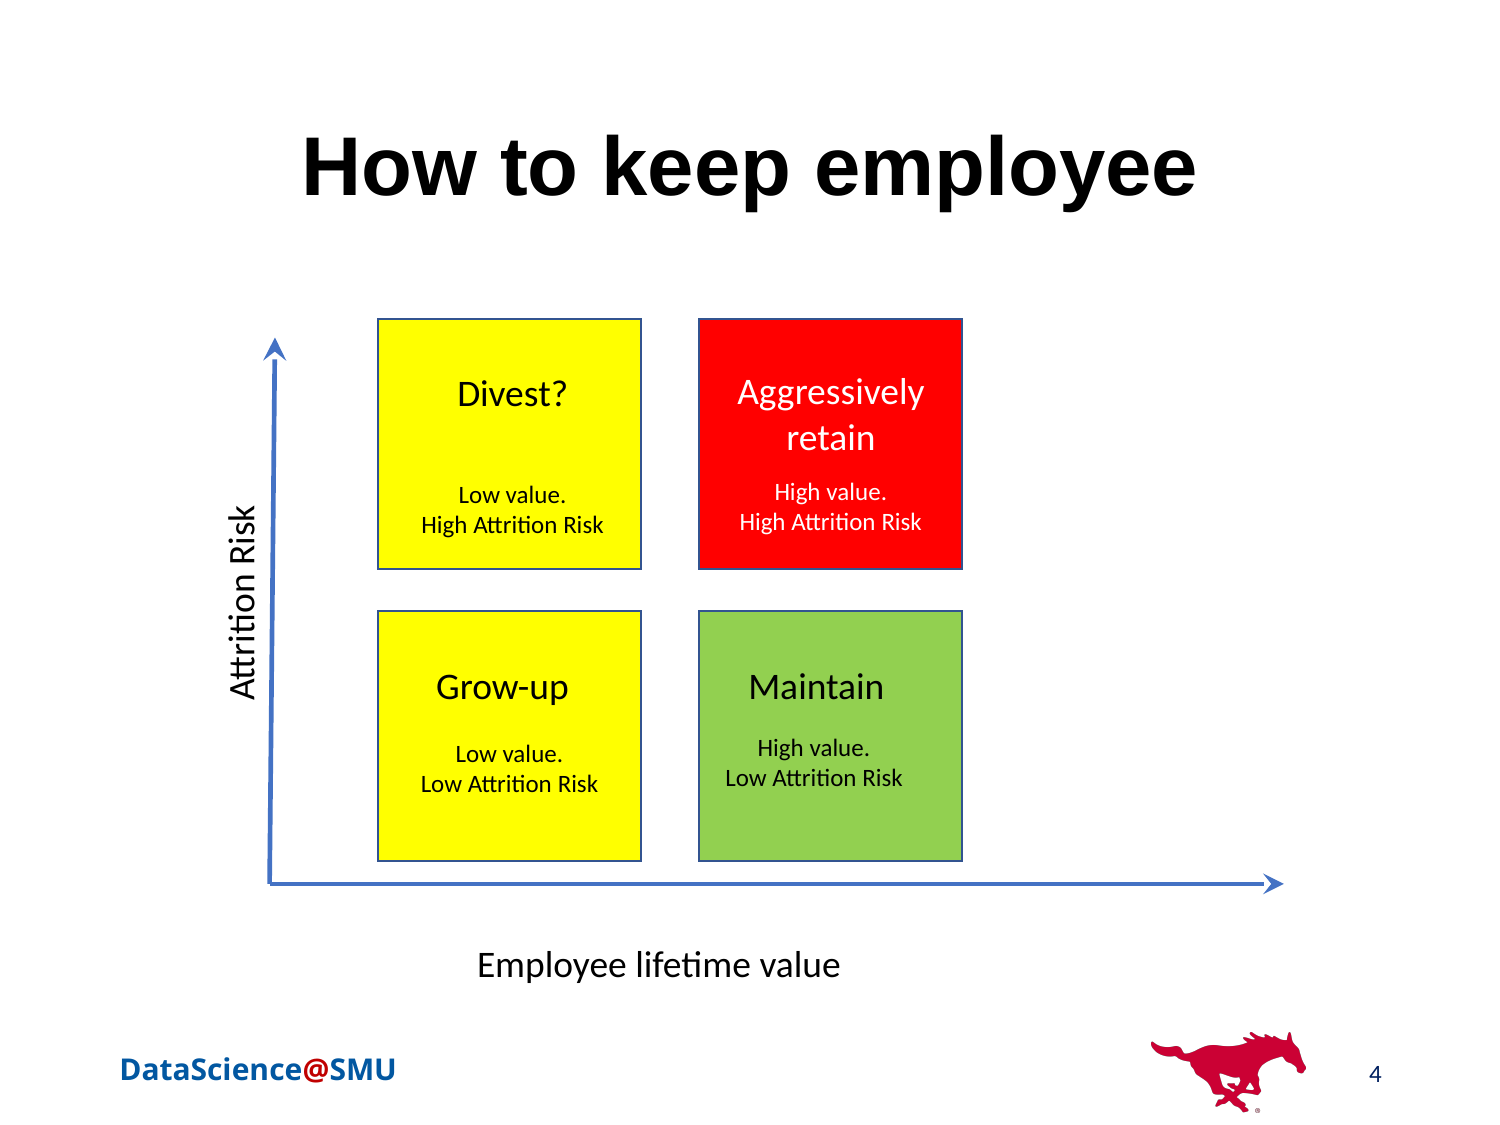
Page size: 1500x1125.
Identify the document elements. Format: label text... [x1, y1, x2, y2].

text_box [698, 610, 963, 862]
text_box [698, 318, 963, 570]
text_box Maintain [733, 654, 929, 715]
title How to keep employee [103, 59, 1397, 278]
slide_number 4 [1059, 1042, 1397, 1103]
text_box Aggressively retain [699, 360, 963, 465]
text_box High value. High Attrition Risk [716, 468, 946, 543]
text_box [269, 337, 275, 883]
text_box Attrition Risk [209, 423, 269, 716]
text_box [377, 318, 642, 570]
text_box High value. Low Attrition Risk [699, 723, 929, 799]
text_box [377, 610, 642, 862]
text_box Low value. High Attrition Risk [397, 471, 628, 547]
text_box Employee lifetime value [462, 932, 929, 993]
text_box Divest? [421, 361, 605, 422]
text_box Grow-up [421, 654, 605, 715]
text_box Low value. Low Attrition Risk [394, 729, 625, 805]
picture [1151, 1032, 1306, 1042]
picture [1151, 1103, 1306, 1113]
